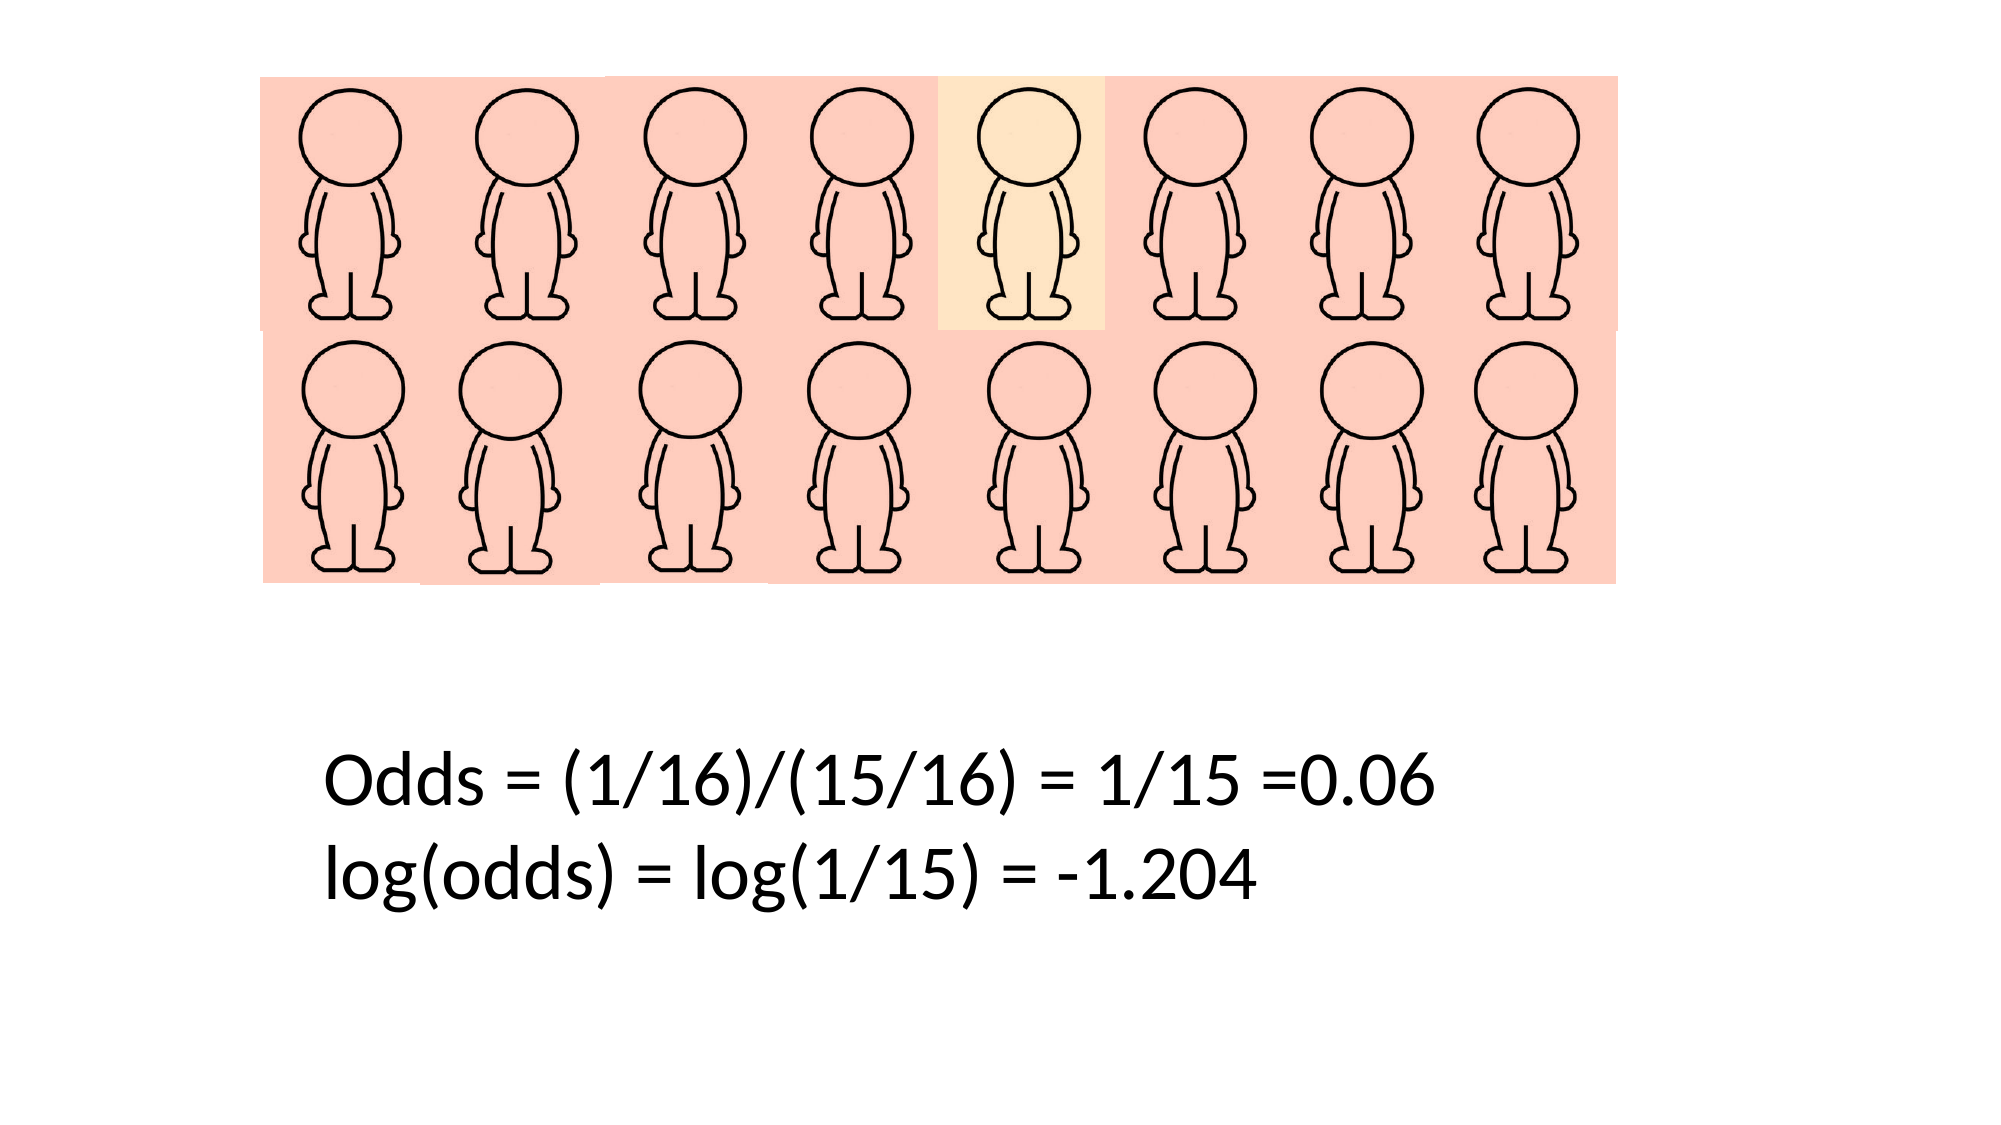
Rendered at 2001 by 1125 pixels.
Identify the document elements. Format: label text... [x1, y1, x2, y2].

picture [259, 76, 1619, 585]
text_box Odds = (1/16)/(15/16) = 1/15 =0.06 log(odds) = log(1/15) = -1.204 [308, 720, 1692, 923]
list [785, 76, 938, 330]
